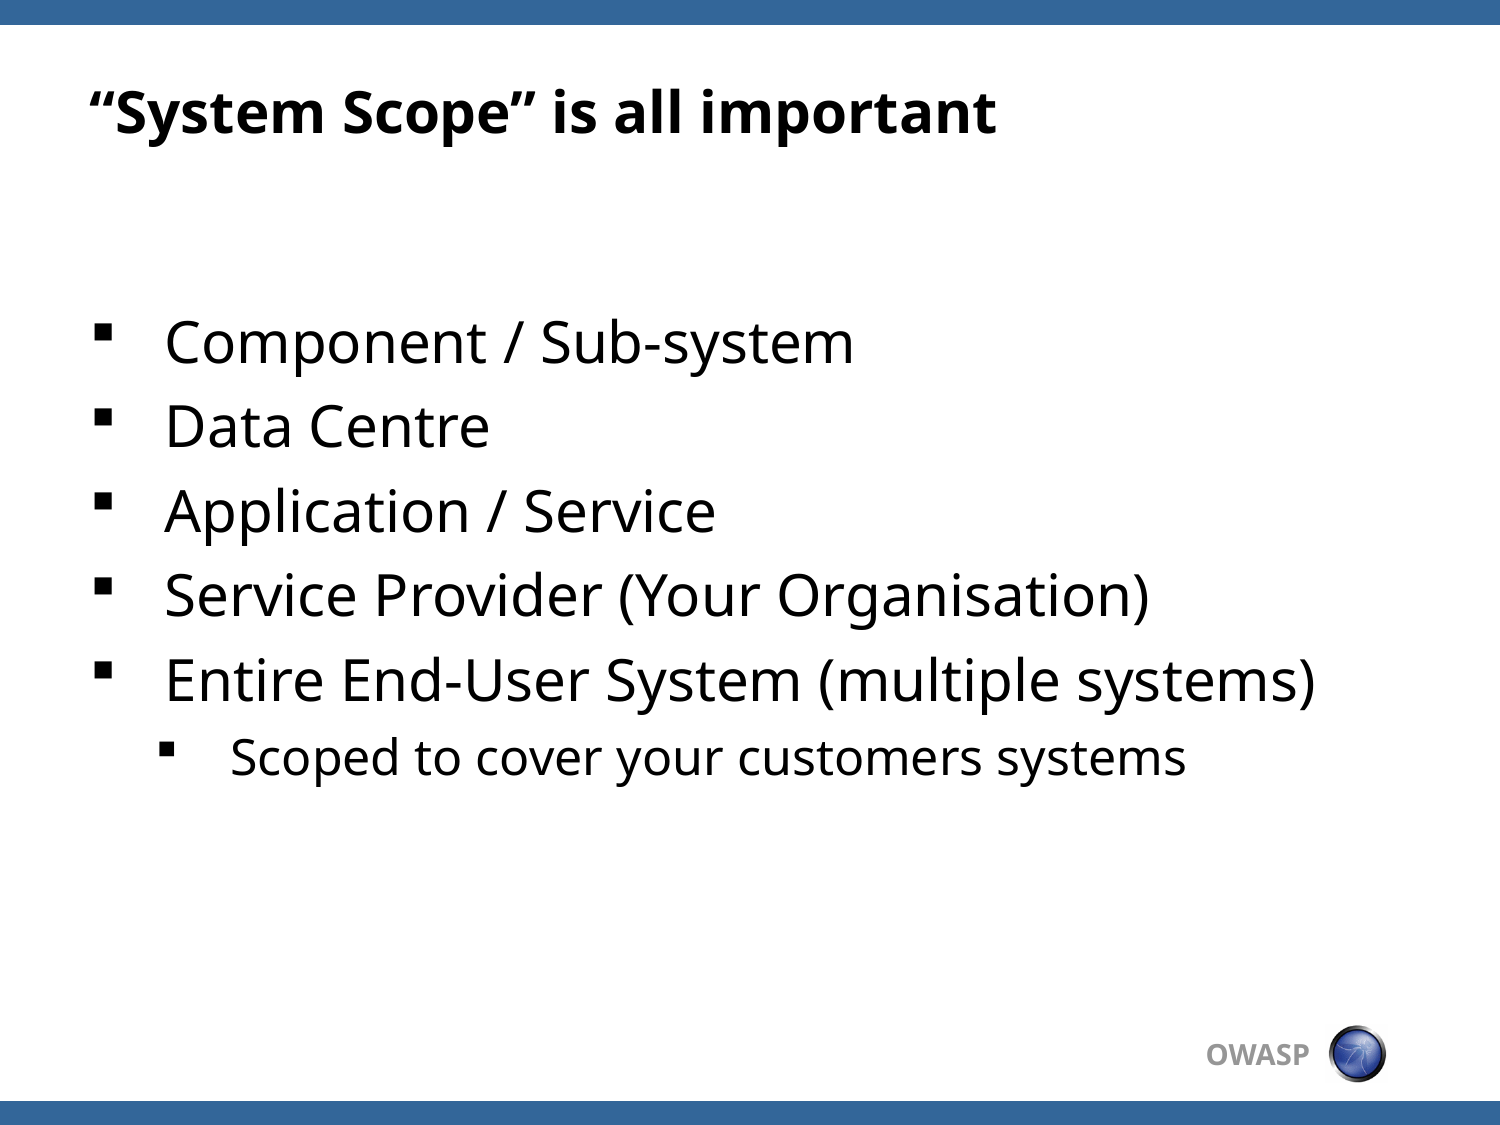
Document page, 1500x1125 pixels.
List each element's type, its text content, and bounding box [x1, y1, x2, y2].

title “System Scope” is all important [75, 32, 1425, 188]
list Component / Sub-system Data Centre Application / Service Service Provider (Your Organisation) Entire End-User System (multiple systems) Scoped to cover your customers systems [75, 212, 1425, 1005]
picture [1325, 1024, 1388, 1083]
